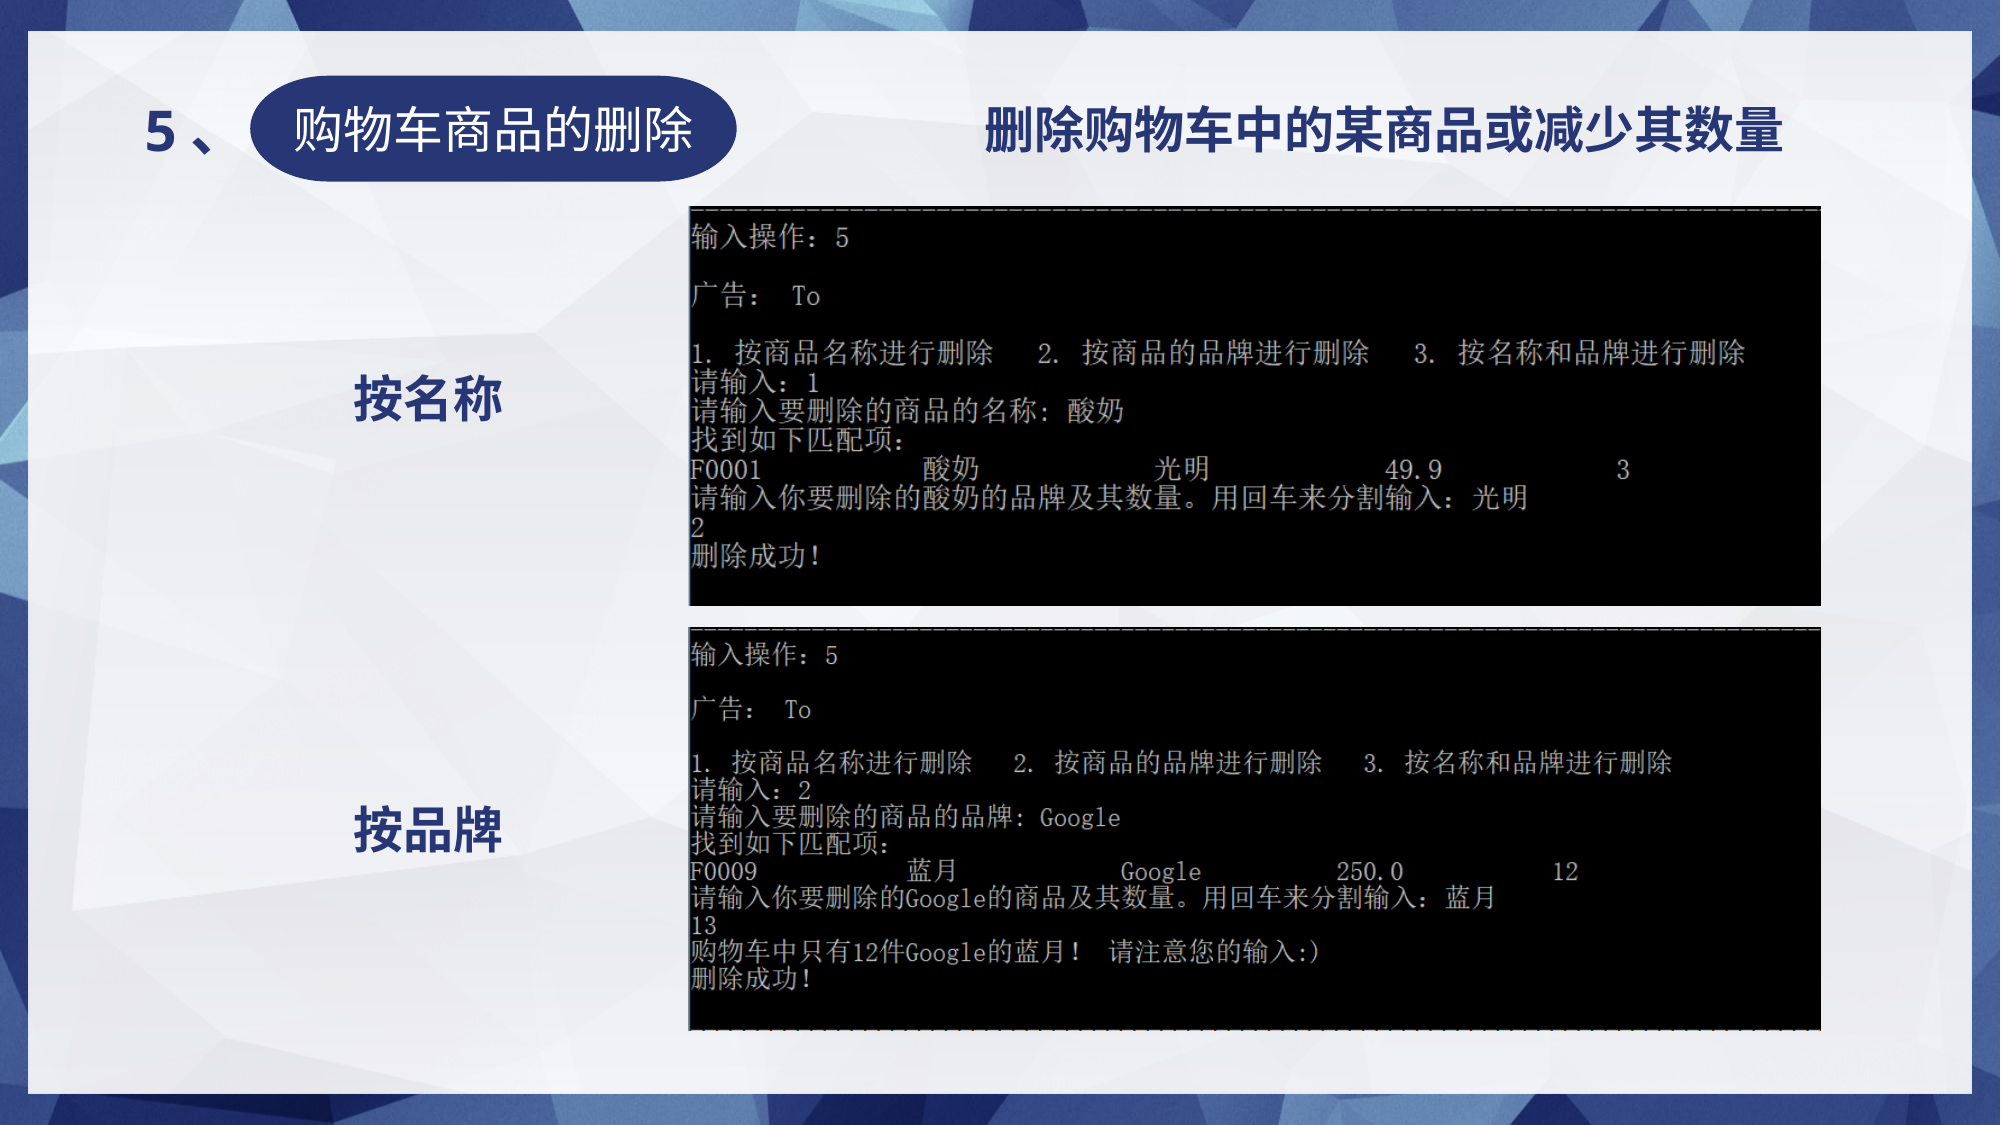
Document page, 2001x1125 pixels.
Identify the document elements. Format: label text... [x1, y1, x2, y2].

picture [0, 0, 2000, 1125]
text_box 删除购物车中的某商品或减少其数量 [948, 91, 1821, 166]
text_box 按名称 [303, 359, 554, 435]
text_box 购物车商品的删除 [250, 75, 737, 182]
text_box 5、 [118, 87, 273, 170]
text_box 按品牌 [303, 791, 554, 866]
